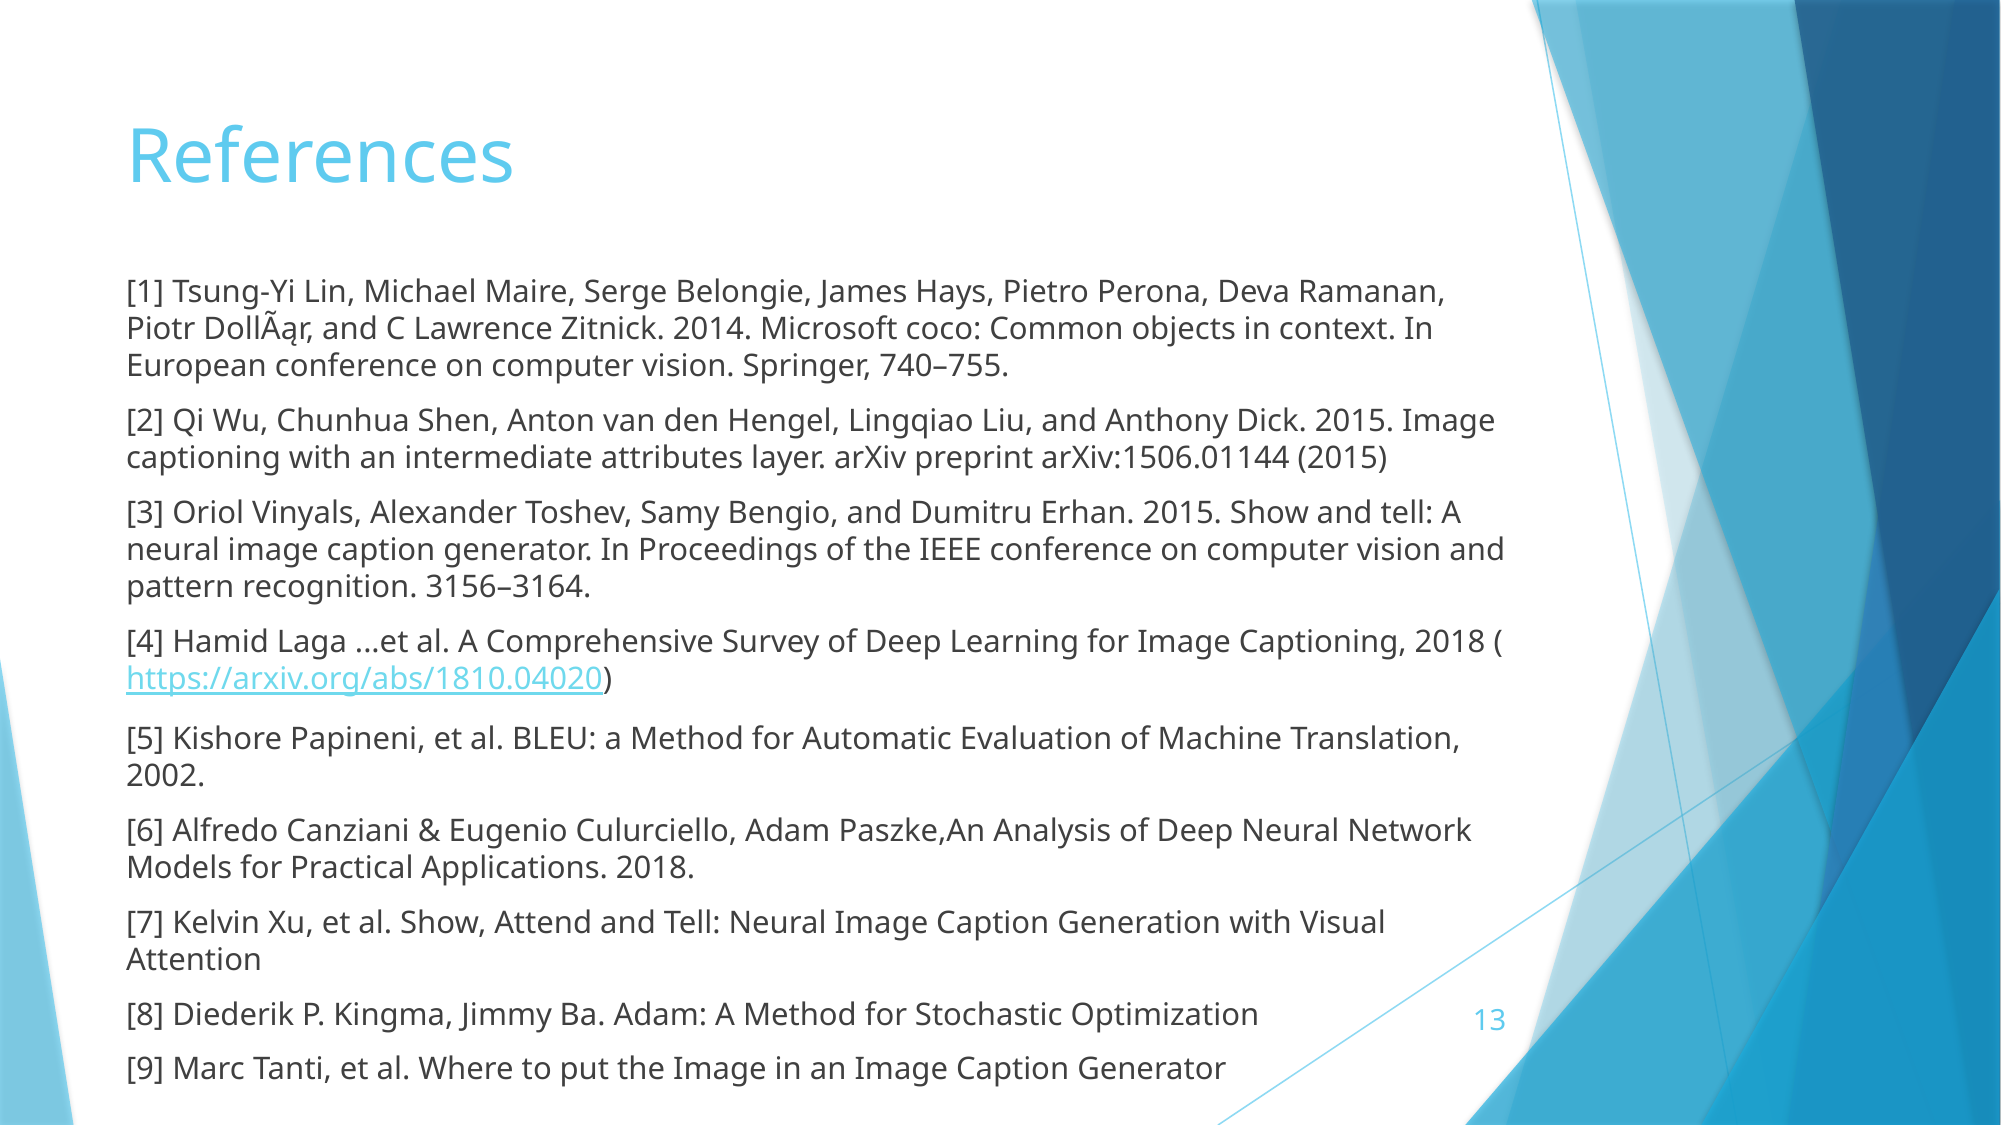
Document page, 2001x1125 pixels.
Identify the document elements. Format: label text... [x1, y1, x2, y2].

slide_number 13 [1409, 991, 1522, 1051]
title References [111, 99, 1522, 263]
list [1] Tsung-Yi Lin, Michael Maire, Serge Belongie, James Hays, Pietro Perona, Deva Ramanan, Piotr DollÃąr, and C Lawrence Zitnick. 2014. Microsoft coco: Common objects in context. In European conference on computer vision. Springer, 740–755. [2] Qi Wu, Chunhua Shen, Anton van den Hengel, Lingqiao Liu, and Anthony Dick. 2015. Image captioning with an intermediate attributes layer. arXiv preprint arXiv:1506.01144 (2015) [3] Oriol Vinyals, Alexander Toshev, Samy Bengio, and Dumitru Erhan. 2015. Show and tell: A neural image caption generator. In Proceedings of the IEEE conference on computer vision and pattern recognition. 3156–3164. [4] Hamid Laga ...et al. A Comprehensive Survey of Deep Learning for Image Captioning, 2018 (https://arxiv.org/abs/1810.04020) [5] Kishore Papineni, et al. BLEU: a Method for Automatic Evaluation of Machine Translation, 2002. [6] Alfredo Canziani & Eugenio Culurciello, Adam Paszke,An Analysis of Deep Neural Network Models for Practical Applications. 2018. [7] Kelvin Xu, et al. Show, Attend and Tell: Neural Image Caption Generation with Visual Attention [8] Diederik P. Kingma, Jimmy Ba. Adam: A Method for Stochastic Optimization [9] Marc Tanti, et al. Where to put the Image in an Image Caption Generator [111, 263, 1522, 1110]
